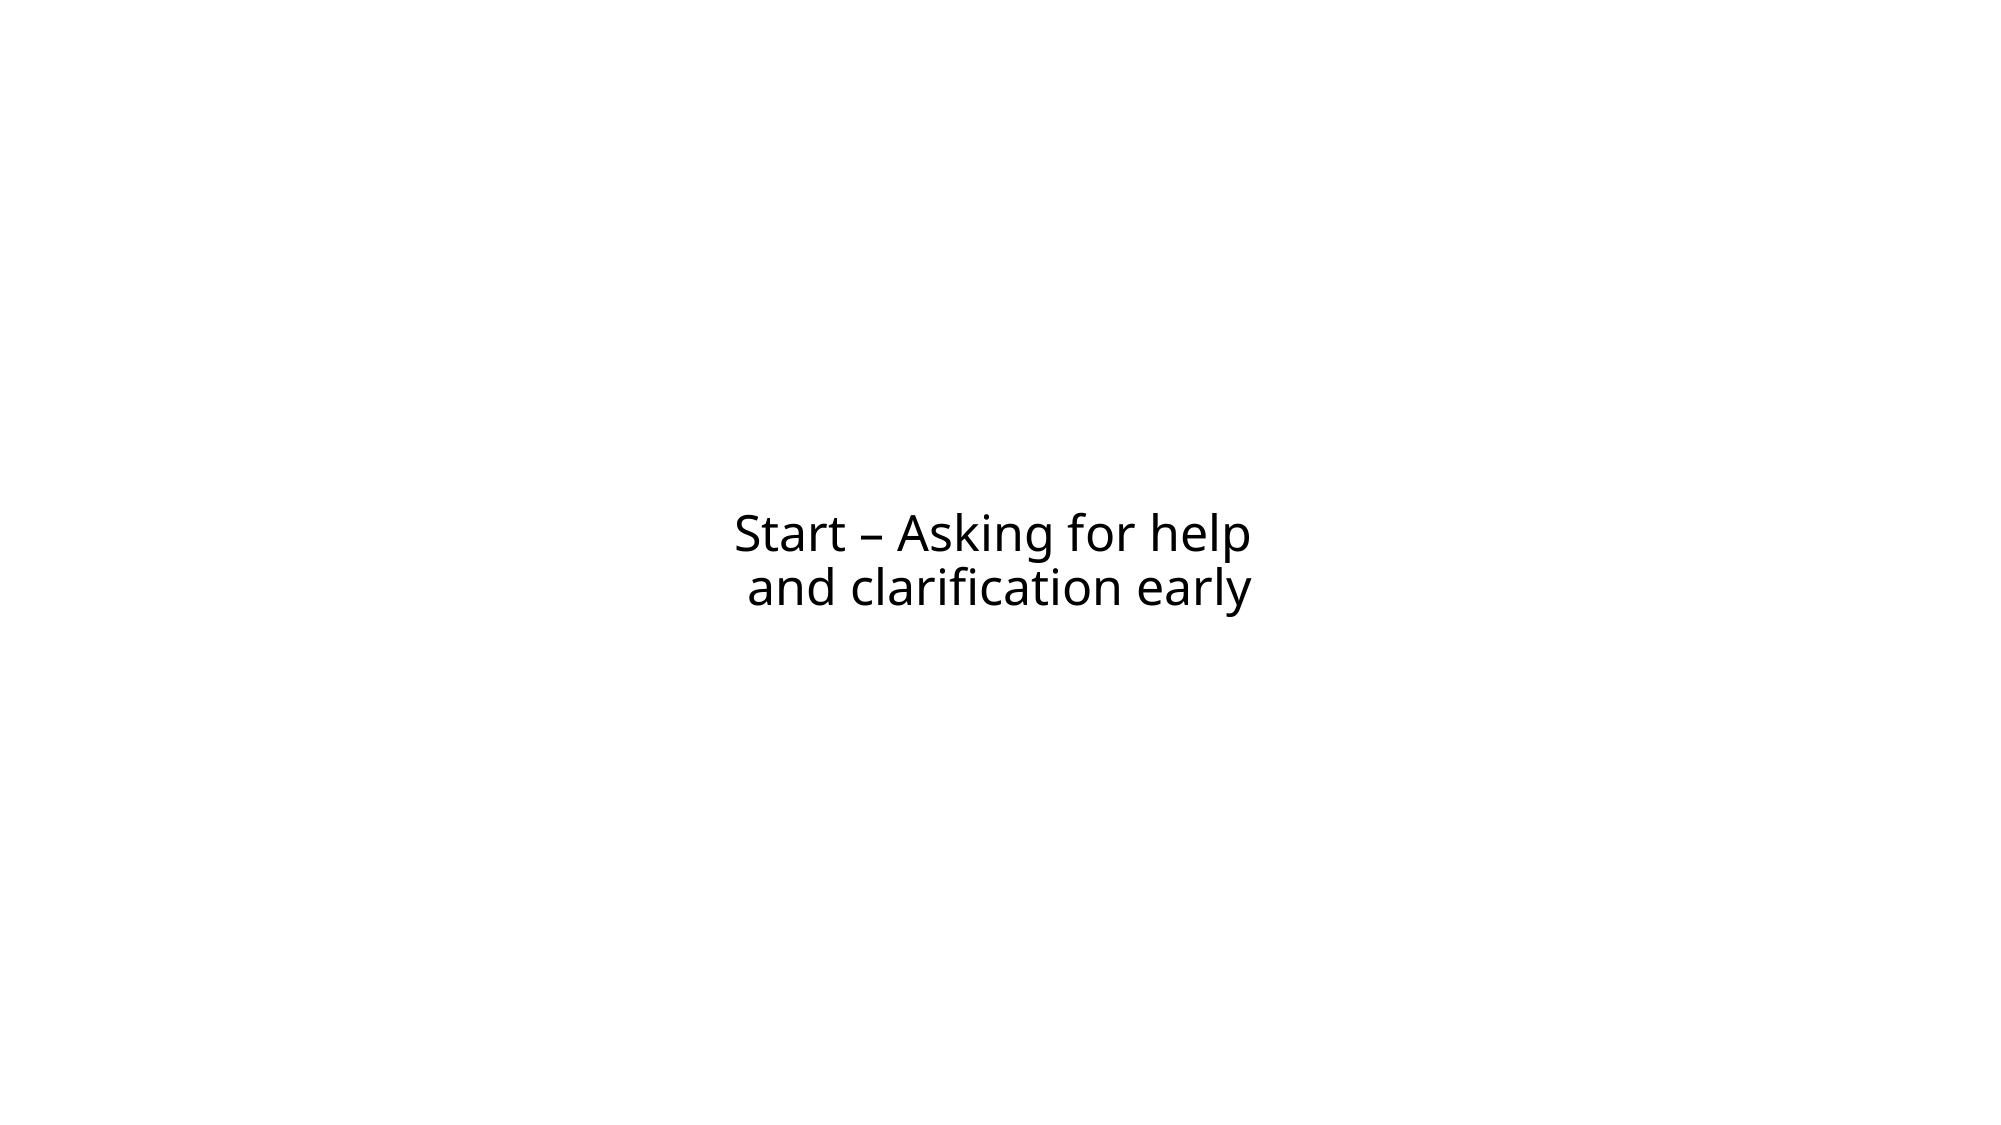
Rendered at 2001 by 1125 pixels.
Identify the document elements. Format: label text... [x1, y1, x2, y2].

title Start – Asking for help and clarification early [249, 500, 1750, 625]
